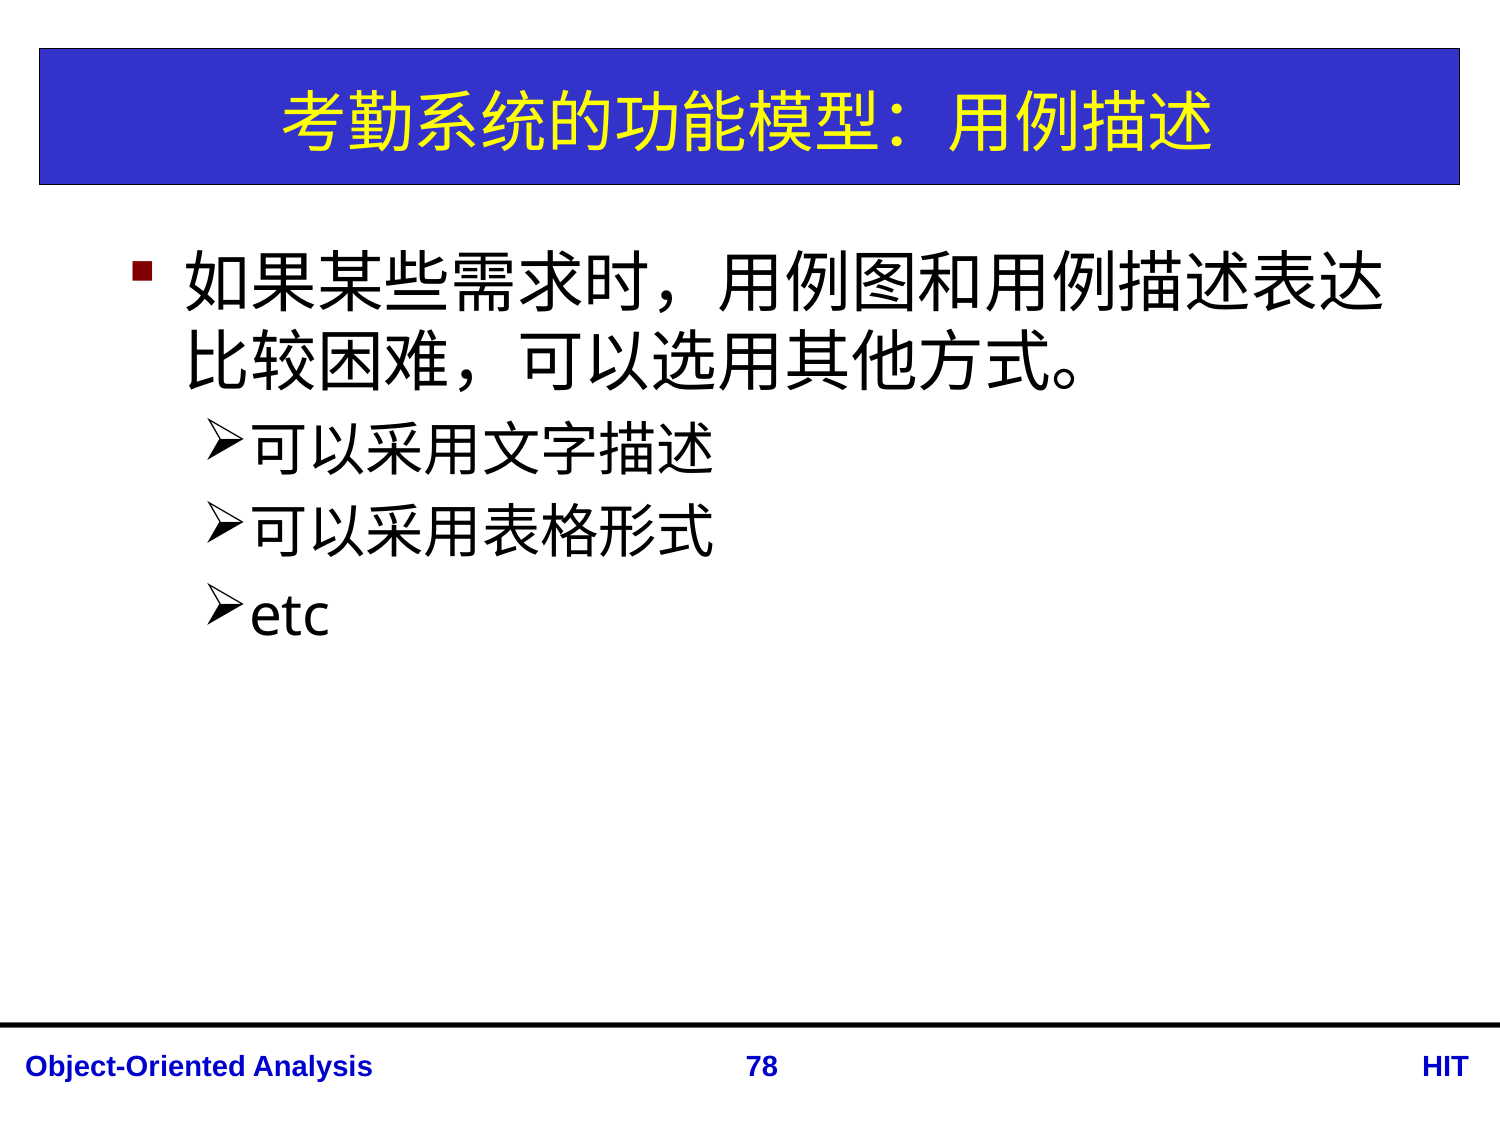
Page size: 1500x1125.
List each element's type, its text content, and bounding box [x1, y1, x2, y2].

list 如果某些需求时，用例图和用例描述表达比较困难，可以选用其他方式。 可以采用文字描述 可以采用表格形式 etc [111, 231, 1412, 941]
title 考勤系统的功能模型：用例描述 [38, 54, 1457, 185]
